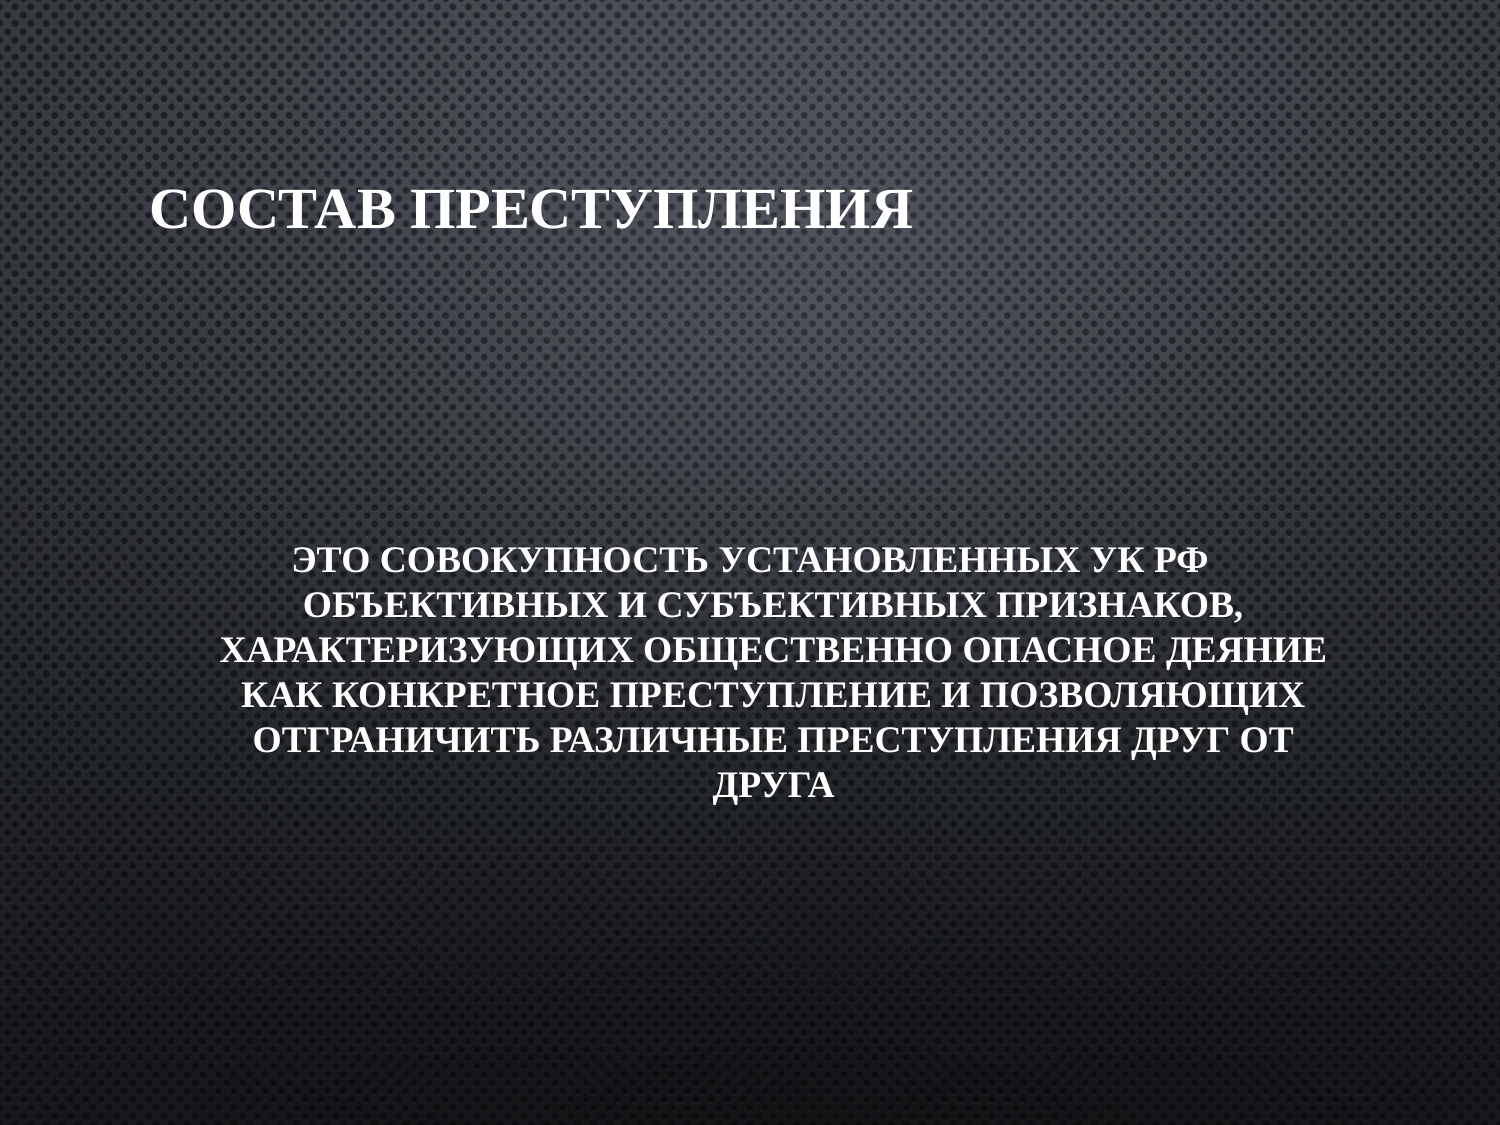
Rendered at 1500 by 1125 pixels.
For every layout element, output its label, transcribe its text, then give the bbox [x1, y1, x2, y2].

title СОСТАВ ПРЕСТУПЛЕНИЯ [134, 97, 1367, 314]
list ЭТО СОВОКУПНОСТЬ УСТАНОВЛЕННЫХ УК РФ ОБЪЕКТИВНЫХ И СУБЪЕКТИВНЫХ ПРИЗНАКОВ, ХАРАКТЕРИЗУЮЩИХ ОБЩЕСТВЕННО ОПАСНОЕ ДЕЯНИЕ КАК КОНКРЕТНОЕ ПРЕСТУПЛЕНИЕ И ПОЗВОЛЯЮЩИХ ОТГРАНИЧИТЬ РАЗЛИЧНЫЕ ПРЕСТУПЛЕНИЯ ДРУГ ОТ ДРУГА [134, 338, 1367, 1001]
